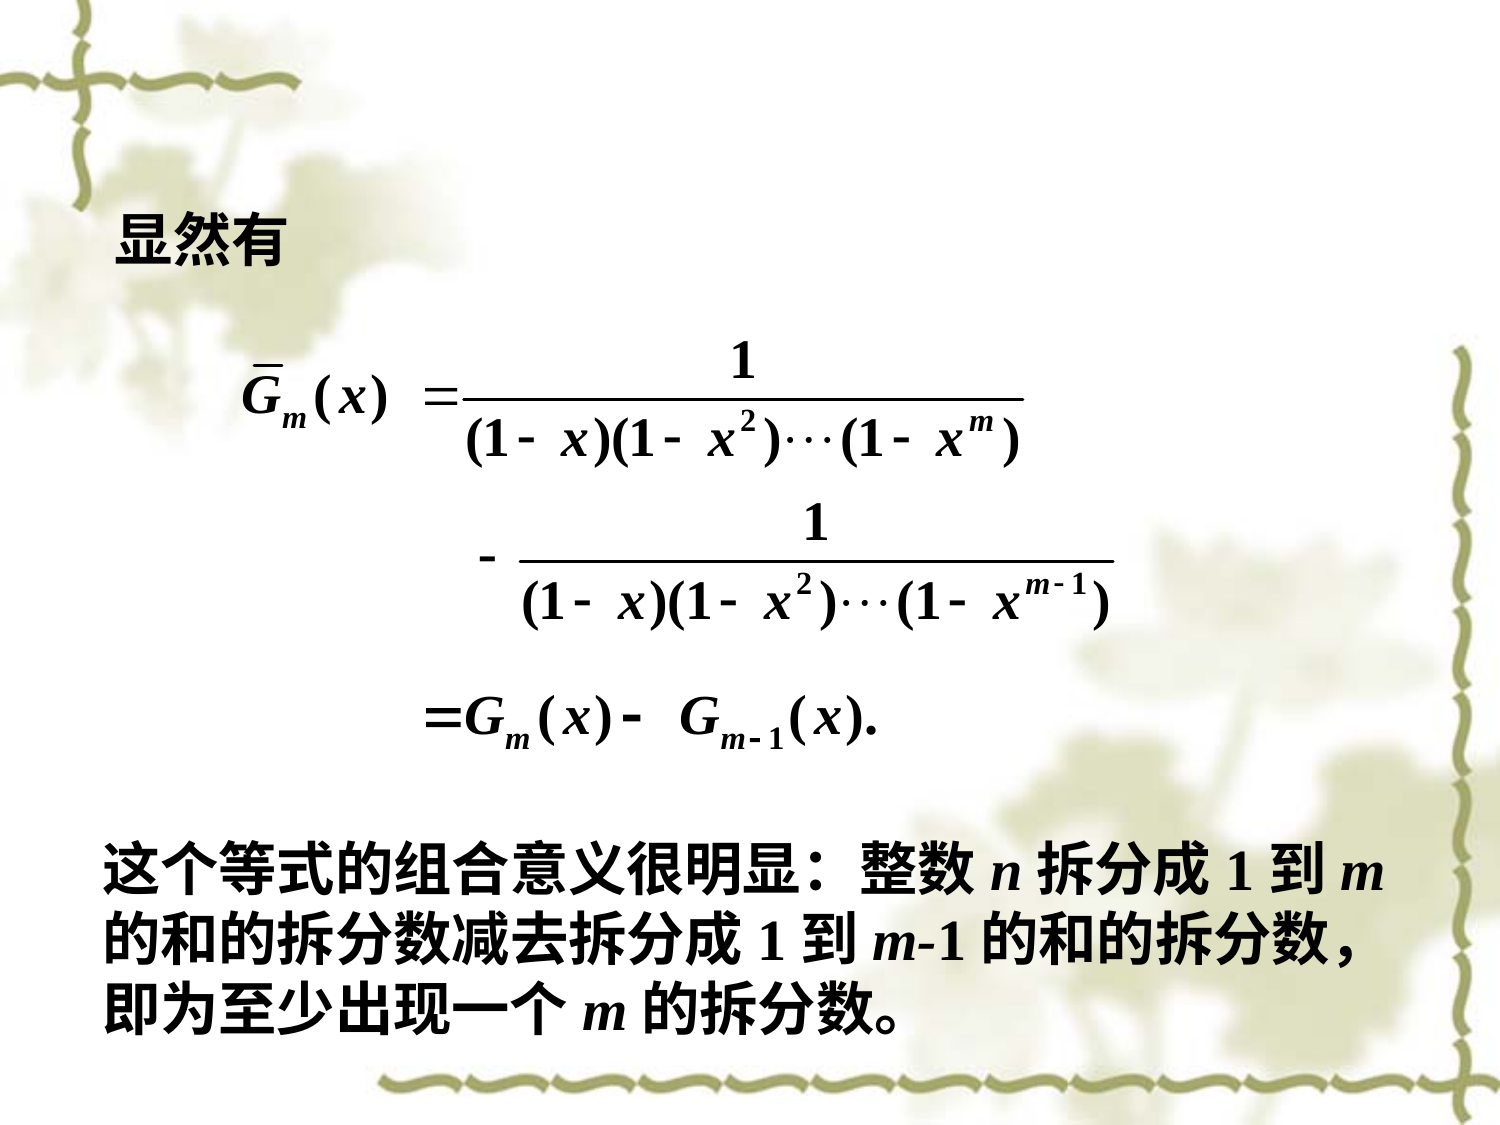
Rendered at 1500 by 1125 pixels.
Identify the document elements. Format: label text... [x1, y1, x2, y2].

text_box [235, 324, 1151, 641]
text_box 这个等式的组合意义很明显：整数n拆分成1到m的和的拆分数减去拆分成1到m-1的和的拆分数，即为至少出现一个m的拆分数。 [87, 824, 1416, 1050]
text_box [412, 677, 888, 763]
picture [0, 0, 1500, 1125]
text_box 显然有 [100, 196, 305, 281]
